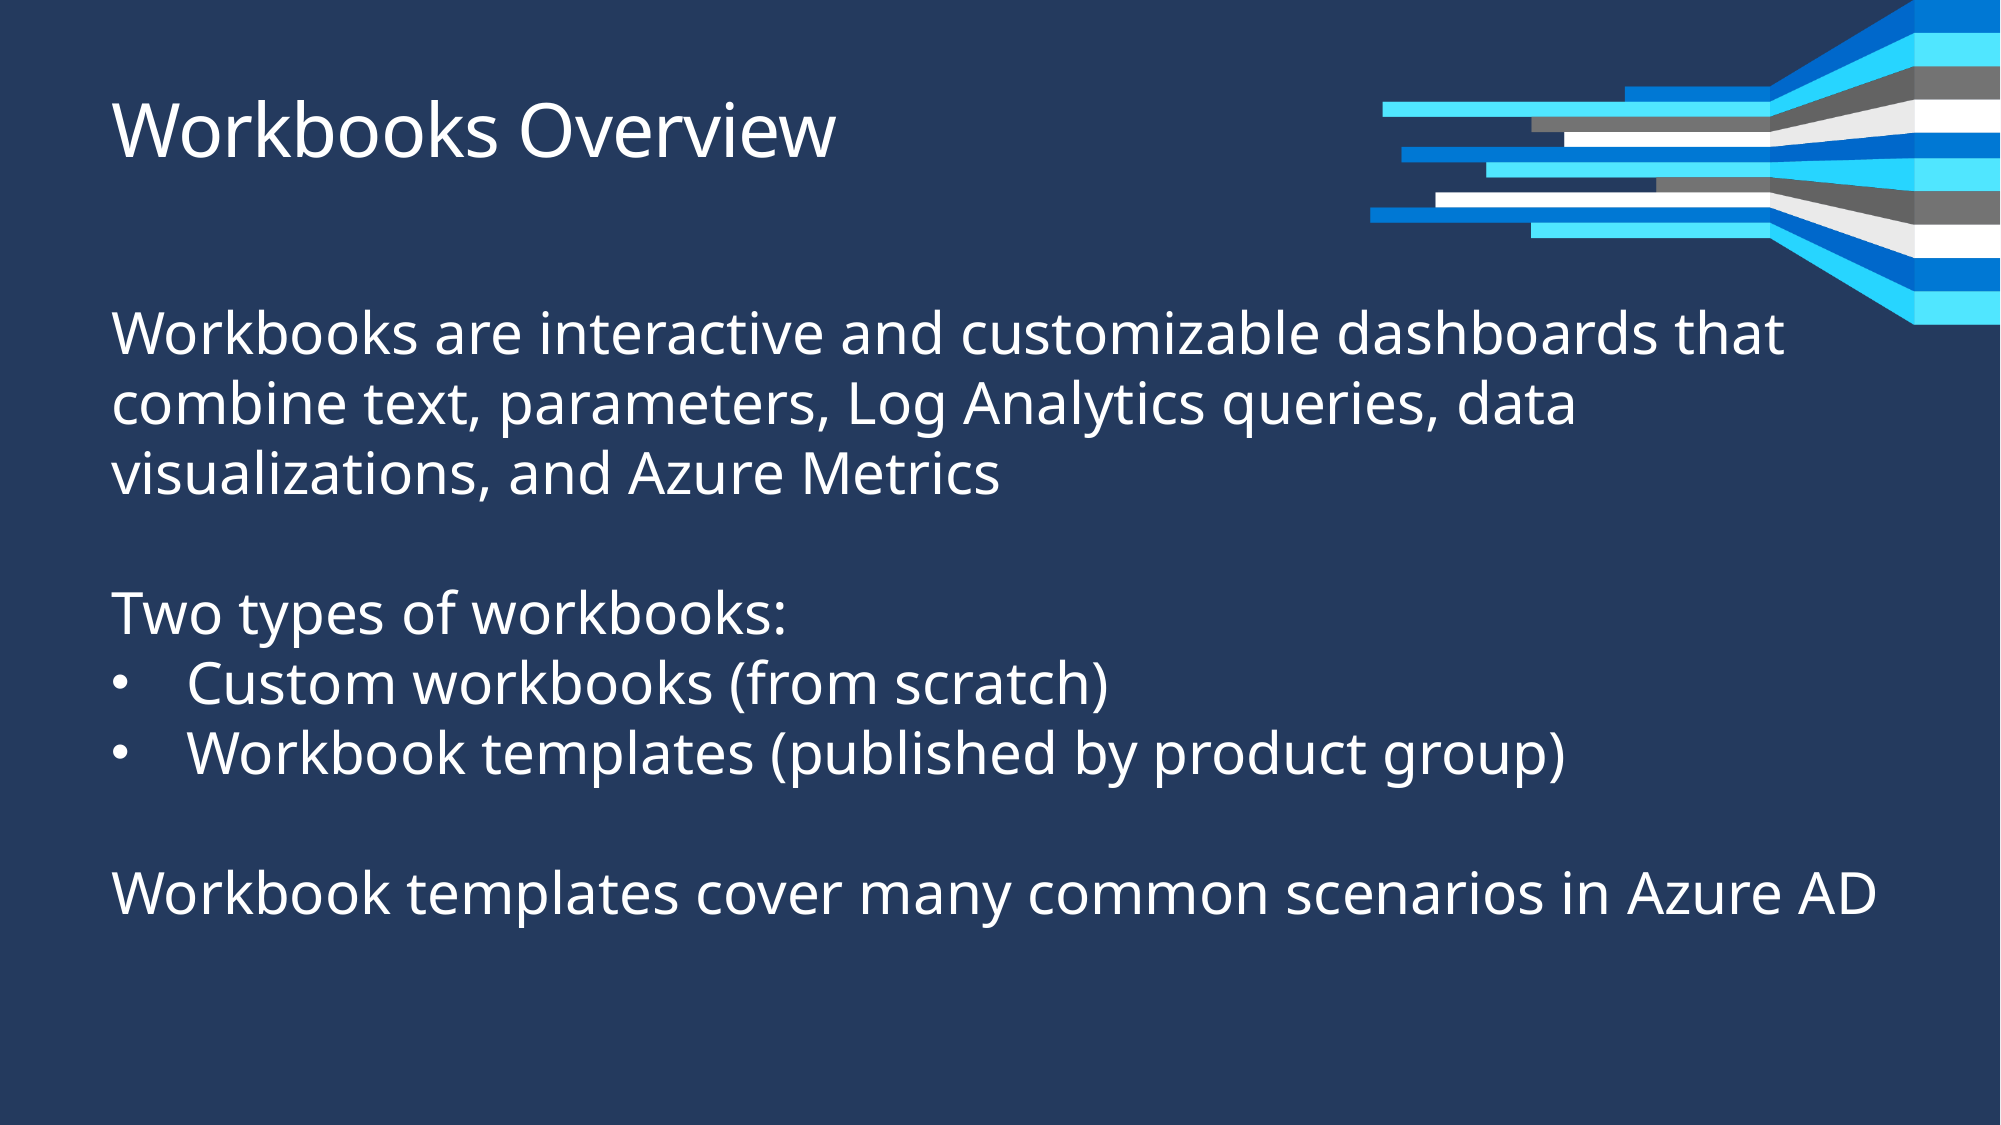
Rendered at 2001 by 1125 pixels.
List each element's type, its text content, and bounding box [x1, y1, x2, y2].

list Workbooks are interactive and customizable dashboards that combine text, parameters, Log Analytics queries, data visualizations, and Azure Metrics Two types of workbooks: Custom workbooks (from scratch) Workbook templates (published by product group) Workbook templates cover many common scenarios in Azure AD [96, 288, 1911, 1050]
title Workbooks Overview [96, 75, 1329, 257]
picture [0, 0, 2001, 1125]
